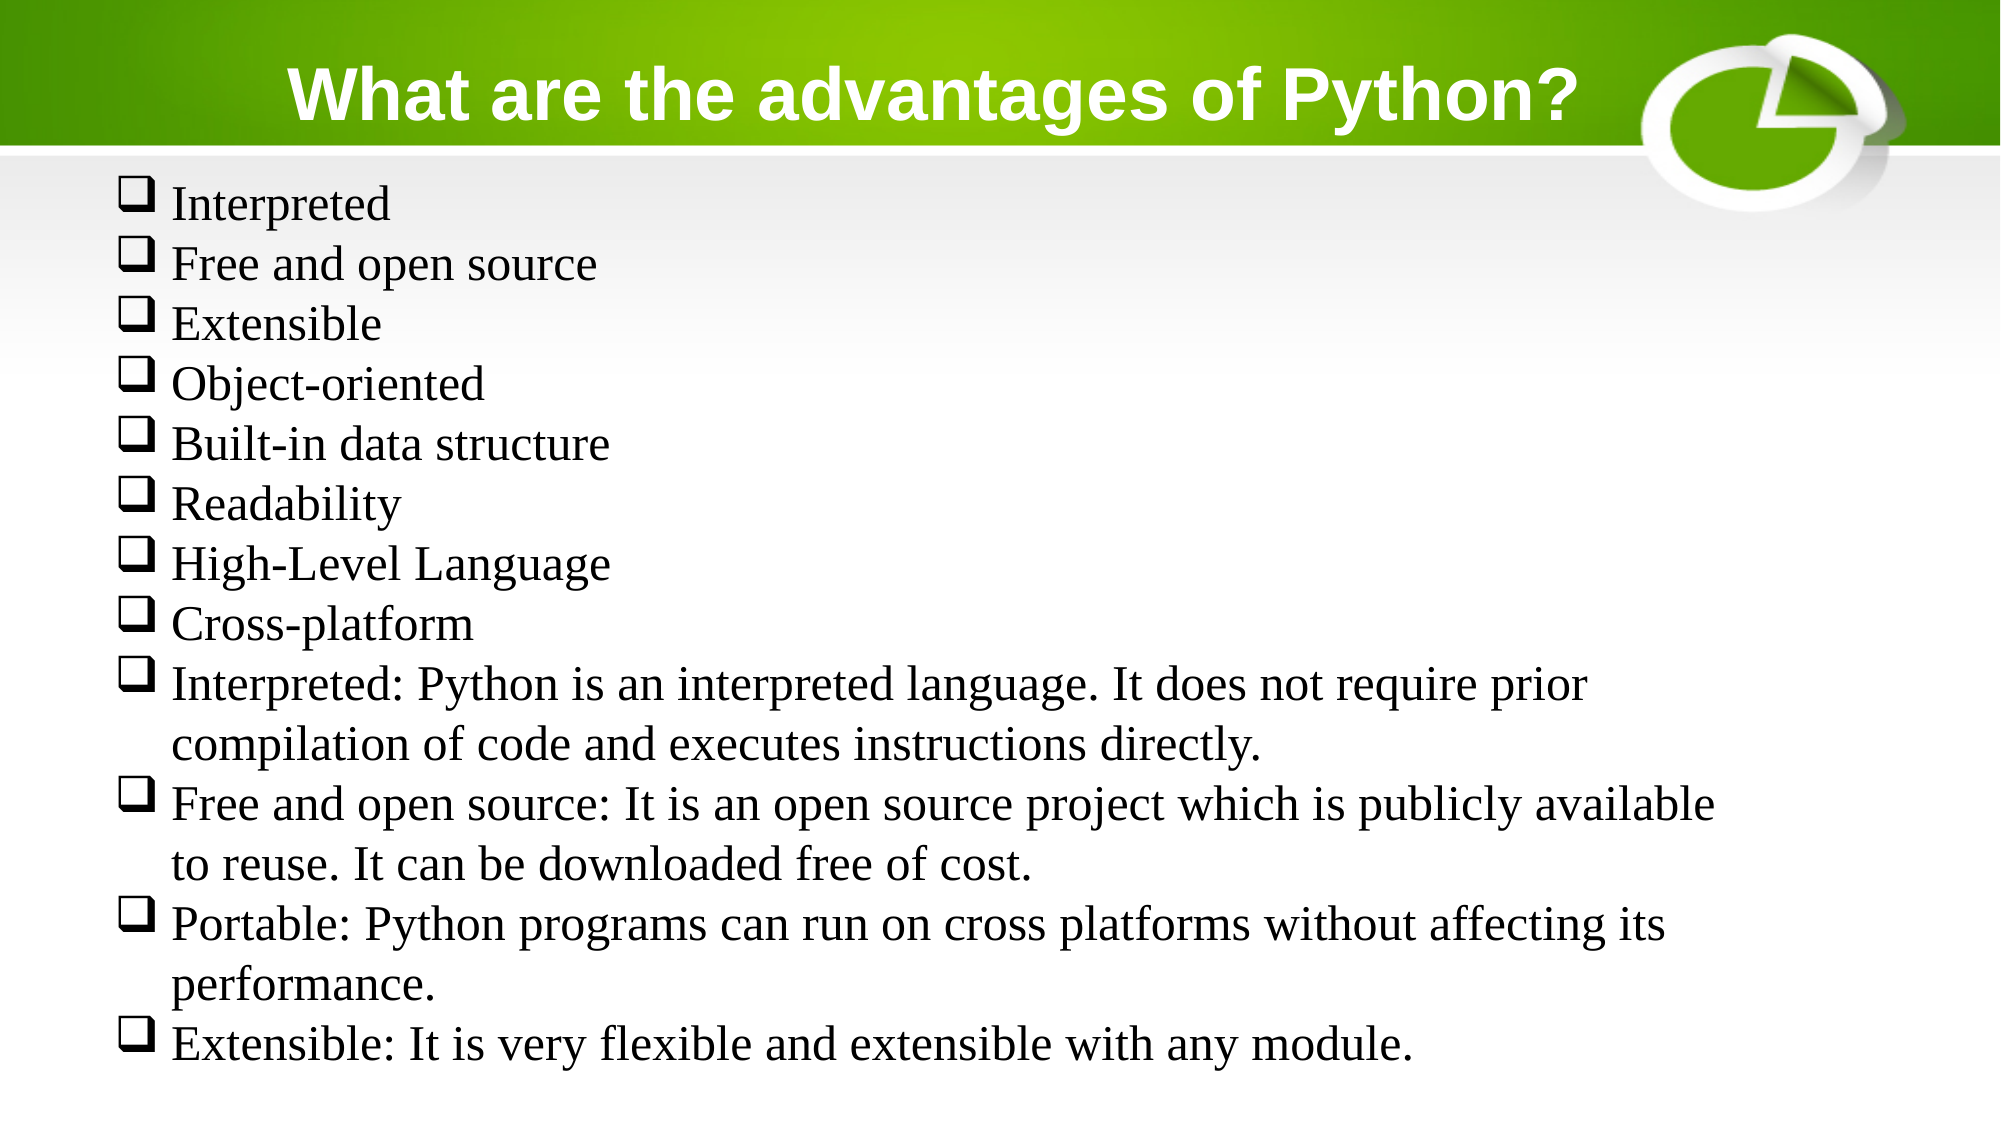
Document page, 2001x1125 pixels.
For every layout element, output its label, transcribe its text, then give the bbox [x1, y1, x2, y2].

text_box Interpreted Free and open source Extensible Object-oriented Built-in data structure Readability High-Level Language Cross-platform Interpreted: Python is an interpreted language. It does not require prior compilation of code and executes instructions directly. Free and open source: It is an open source project which is publicly available to reuse. It can be downloaded free of cost. Portable: Python programs can run on cross platforms without affecting its performance. Extensible: It is very flexible and extensible with any module. [99, 163, 1770, 1079]
title What are the advantages of Python? [34, 87, 1835, 184]
picture [0, 0, 2001, 1125]
